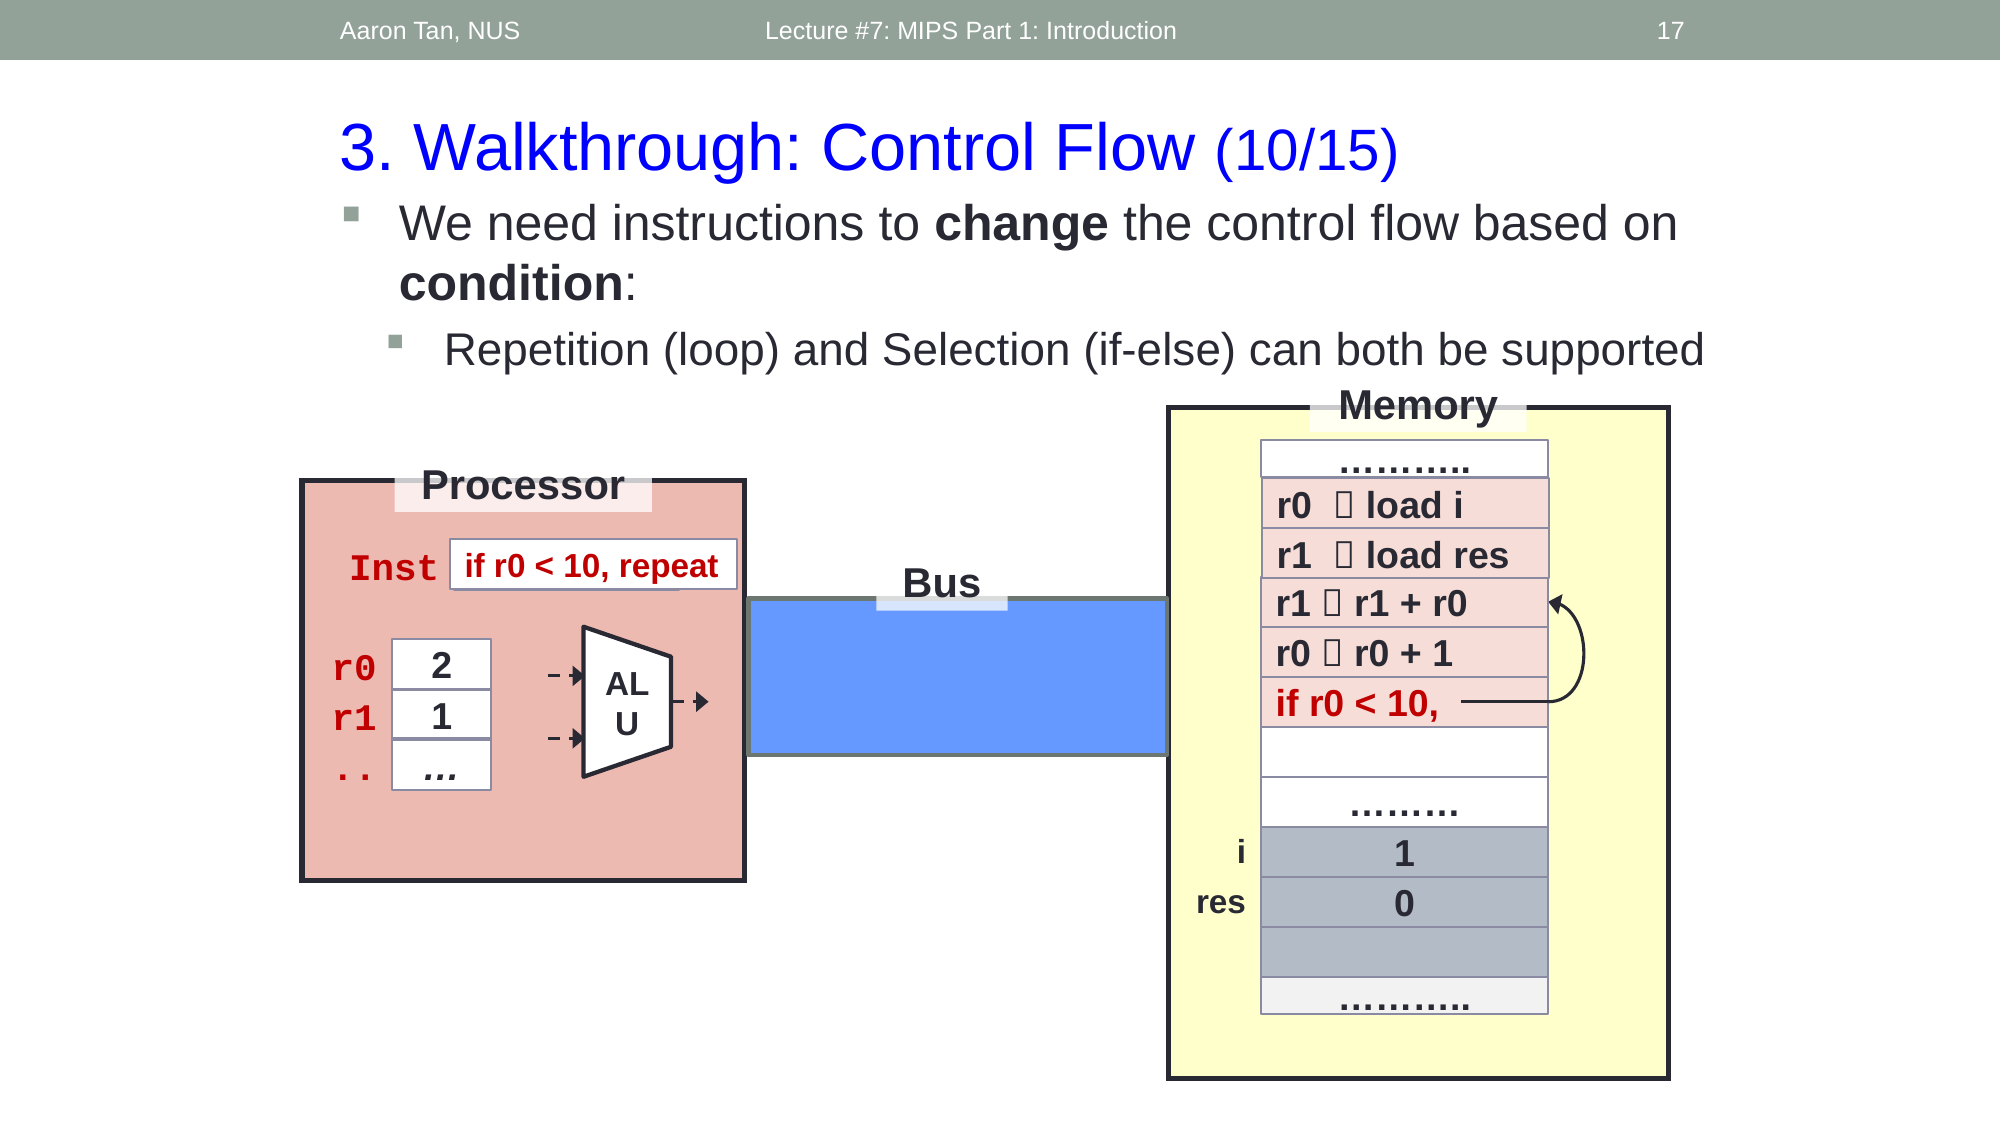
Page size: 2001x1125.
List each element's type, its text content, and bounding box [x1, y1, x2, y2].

text_box 1 [390, 691, 493, 741]
text_box if r0 < 10, [1259, 679, 1550, 729]
text_box Memory [1309, 380, 1527, 432]
text_box Inst [327, 538, 452, 592]
text_box 0 [1259, 879, 1550, 929]
text_box Bus [876, 559, 1008, 611]
text_box ……….. [1259, 438, 1550, 479]
list We need instructions to change the control flow based on condition: Repetition (loop) and Selection (if-else) can both be supported [324, 183, 1734, 402]
text_box if r0 < 10, repeat [448, 537, 739, 591]
text_box r1  r1 + r0 [1259, 575, 1550, 629]
text_box [1168, 407, 1669, 1079]
slide_number 17 [1558, 3, 1700, 57]
text_box [746, 596, 1169, 757]
text_box i [1171, 823, 1263, 873]
text_box r1  load res [1260, 526, 1551, 580]
text_box 2 [389, 637, 494, 691]
text_box 3. Walkthrough: Control Flow (10/15) [324, 96, 1700, 183]
text_box r0  load i [1260, 476, 1551, 526]
text_box Processor [394, 461, 652, 512]
text_box res [1171, 873, 1263, 928]
text_box ……… [1259, 779, 1550, 825]
text_box r1 [314, 688, 389, 738]
text_box r0 [314, 638, 389, 688]
text_box r0  r0 + 1 [1259, 629, 1545, 679]
text_box .. [314, 738, 389, 792]
slide_number 42 [551, 739, 572, 745]
table_cell 0 [1464, 703, 1550, 709]
text_box [301, 480, 745, 881]
text_box 1 [1263, 825, 1550, 879]
text_box [1259, 729, 1550, 779]
footer Lecture #7: MIPS Part 1: Introduction [800, 3, 1558, 57]
slide_number Aaron Tan, NUS [324, 3, 800, 57]
slide_number 42 [675, 703, 696, 707]
text_box ALU [581, 624, 674, 779]
slide_number 42 [551, 677, 572, 682]
text_box … [389, 738, 494, 792]
text_box ……….. [1259, 979, 1550, 1016]
text_box [1259, 929, 1550, 979]
